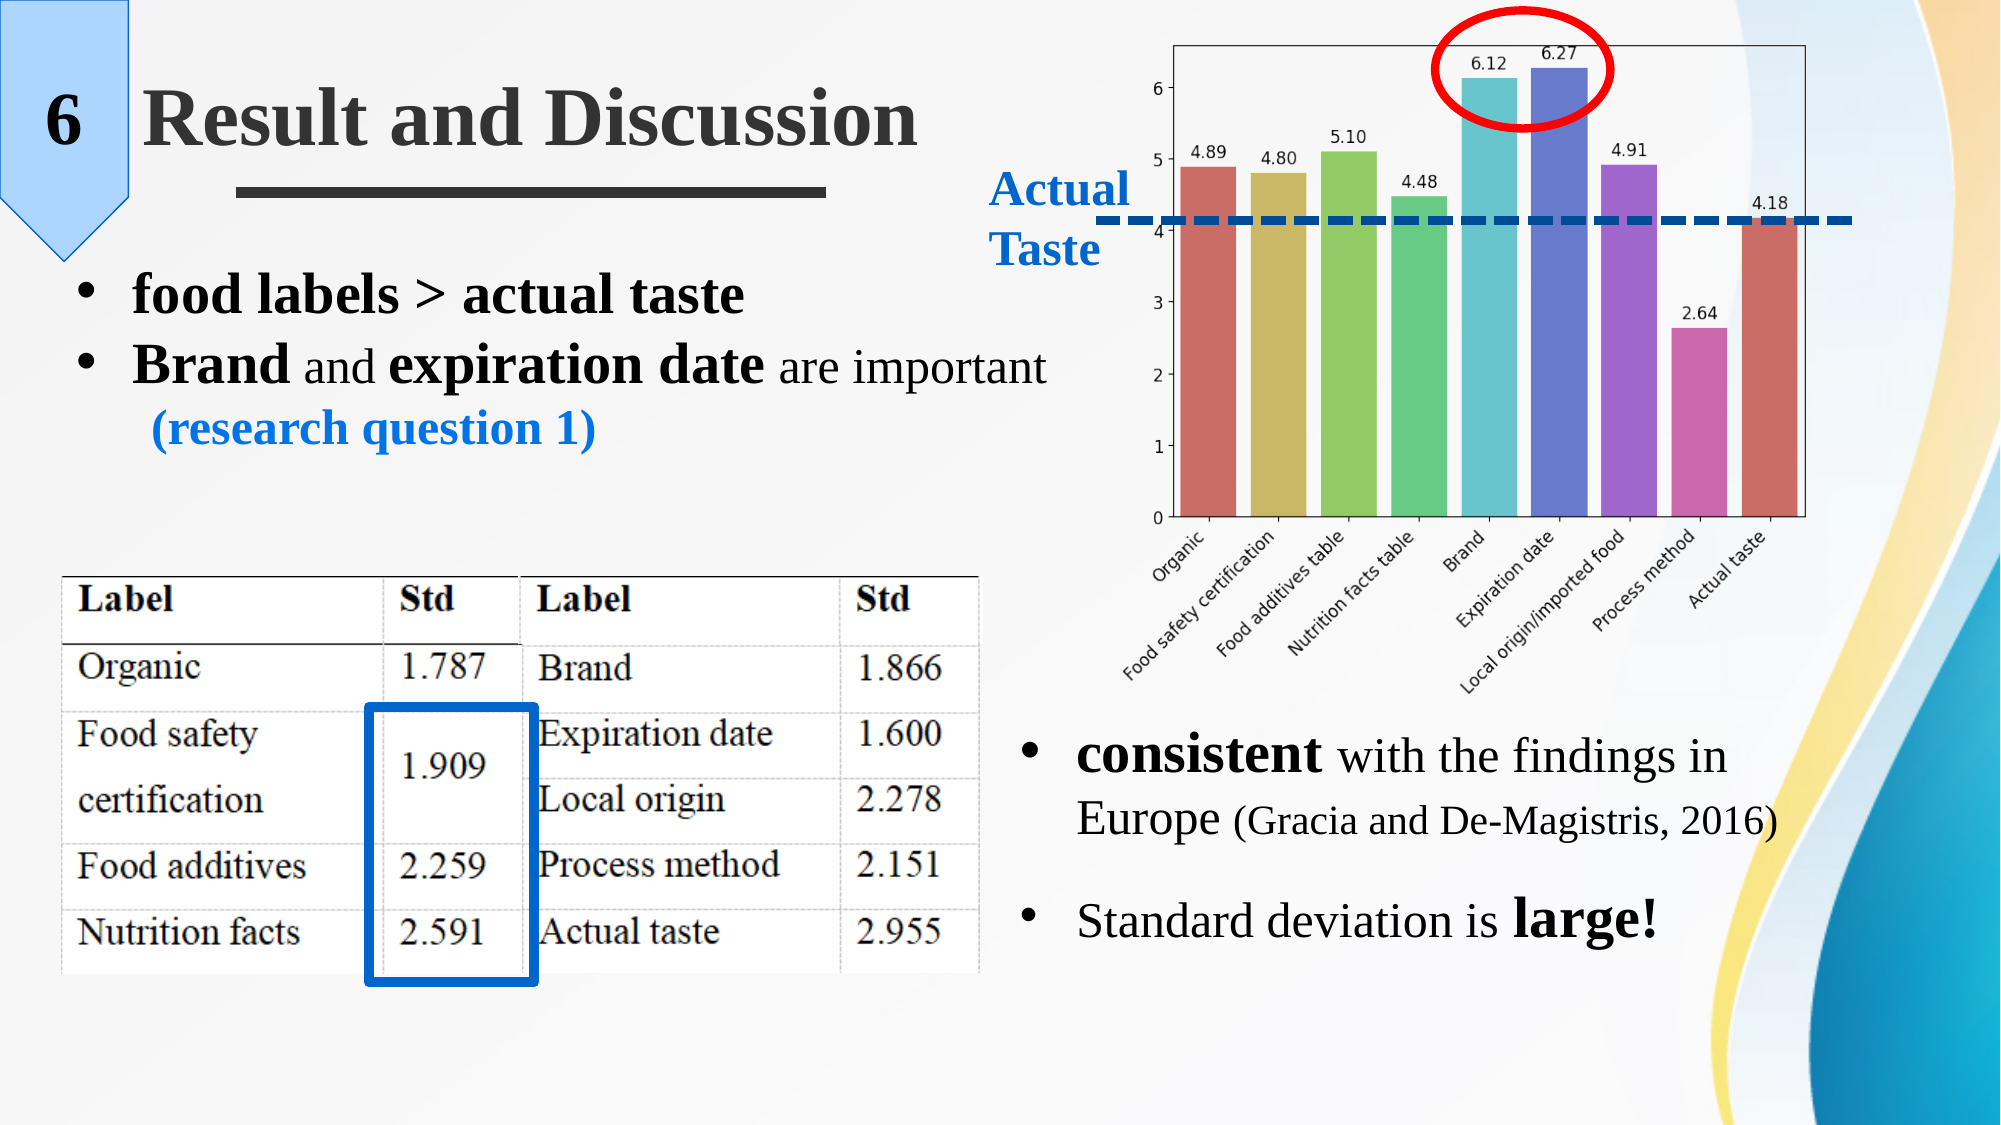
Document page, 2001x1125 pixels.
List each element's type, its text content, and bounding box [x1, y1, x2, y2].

text_box Result and Discussion [129, 55, 935, 170]
text_box 6 [0, 0, 129, 259]
text_box [368, 973, 535, 983]
text_box [1451, 10, 1594, 35]
text_box Actual Taste [973, 148, 1111, 283]
text_box consistent with the findings in Europe (Gracia and De-Magistris, 2016) Standard deviation is large! [1005, 707, 1815, 1019]
picture [0, 0, 2001, 1125]
text_box food labels > actual taste Brand and expiration date are important (research question 1) [61, 247, 1097, 450]
